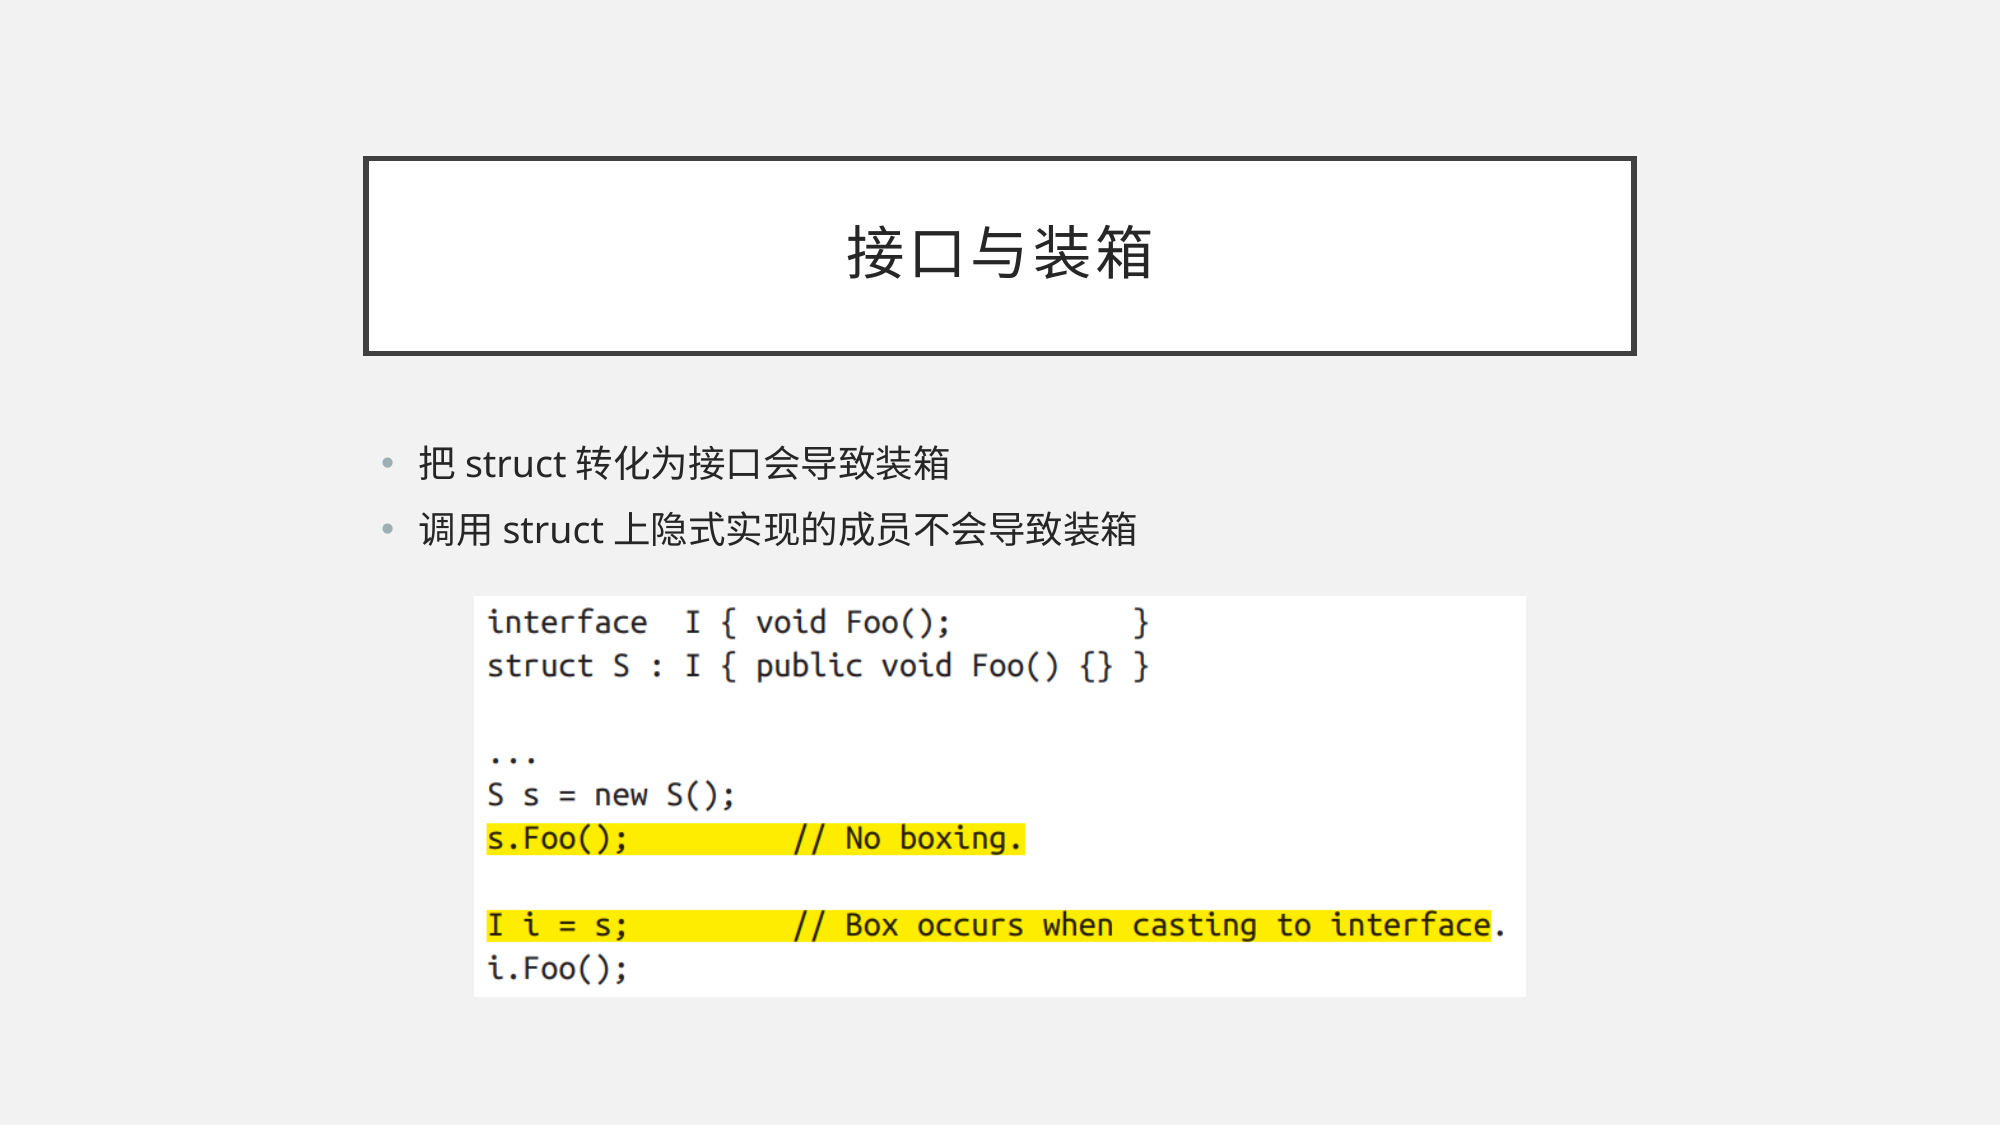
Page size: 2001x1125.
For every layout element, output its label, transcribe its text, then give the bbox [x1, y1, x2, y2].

list 把struct转化为接口会导致装箱 调用struct上隐式实现的成员不会导致装箱 [366, 432, 1634, 942]
title 接口与装箱 [363, 156, 1637, 356]
picture [474, 596, 1526, 997]
